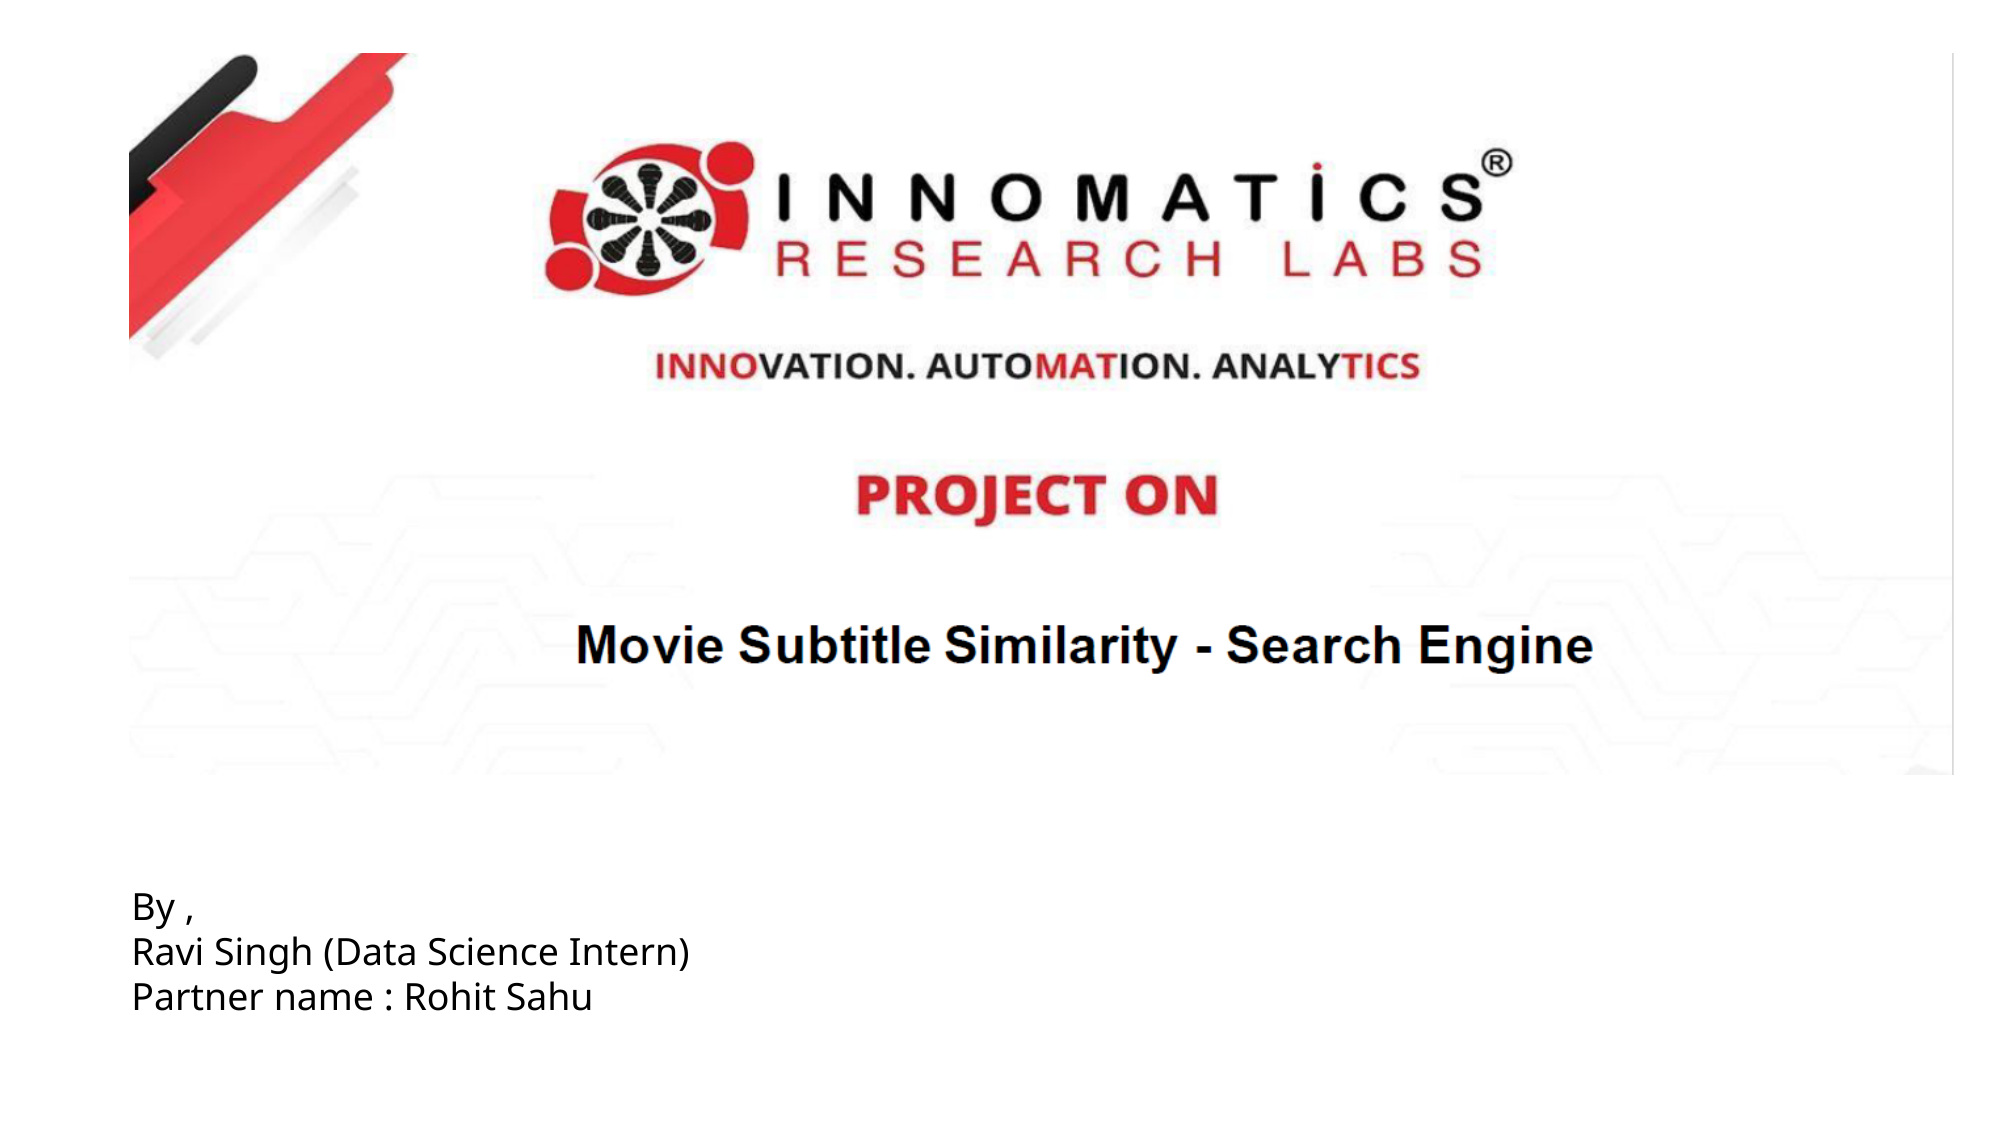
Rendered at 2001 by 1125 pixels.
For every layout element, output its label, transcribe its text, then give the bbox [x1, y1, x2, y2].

text_box By , Ravi Singh (Data Science Intern) Partner name : Rohit Sahu [116, 875, 857, 1026]
picture [129, 53, 1956, 776]
